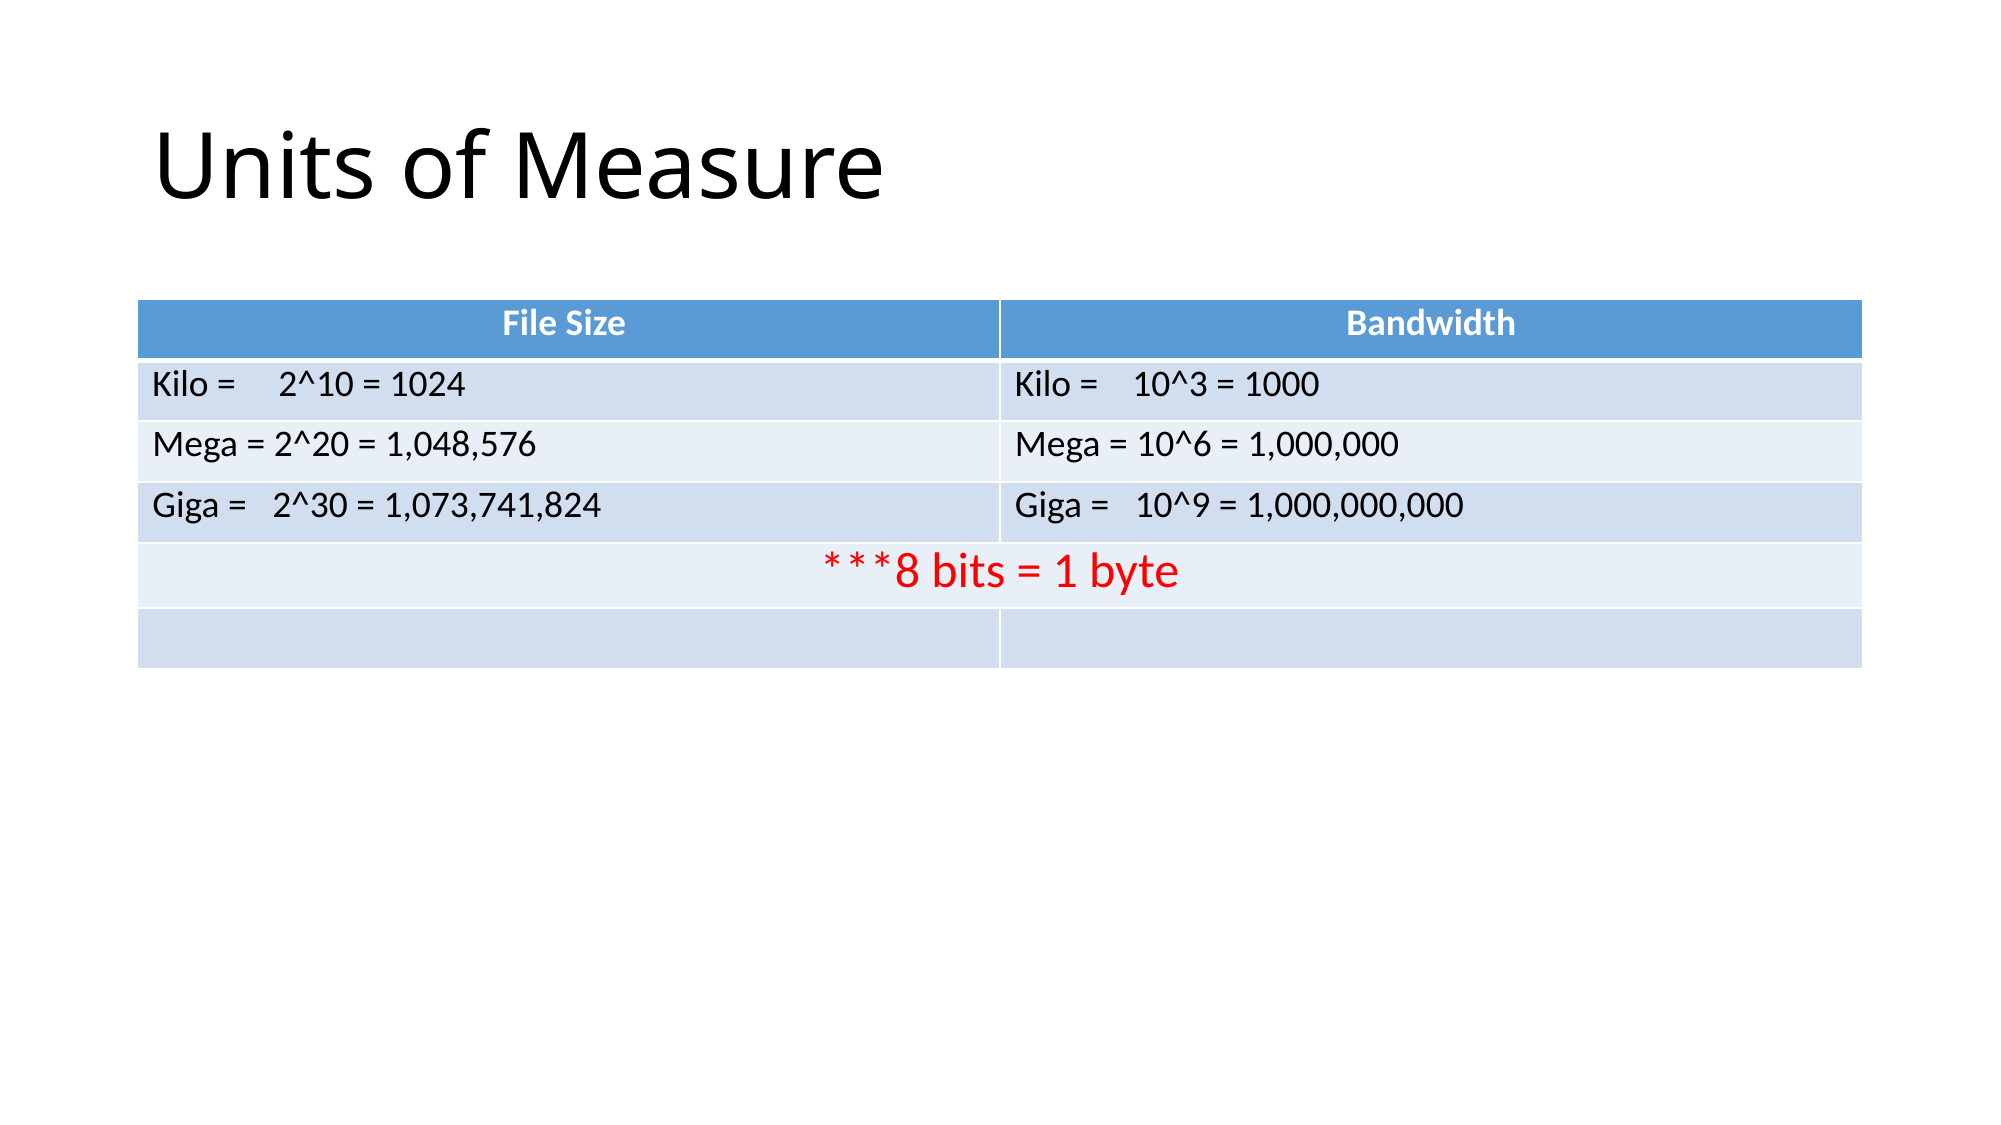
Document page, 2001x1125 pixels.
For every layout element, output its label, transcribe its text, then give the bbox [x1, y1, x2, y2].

table_header File Size [138, 300, 999, 358]
table_cell Kilo = 2^10 = 1024 [138, 363, 999, 420]
table_cell Mega = 2^20 = 1,048,576 [138, 422, 999, 481]
table_cell Giga = 10^9 = 1,000,000,000 [1001, 483, 1862, 542]
title Units of Measure [137, 59, 1863, 278]
table_cell [138, 609, 999, 668]
table_header Bandwidth [1001, 300, 1862, 358]
table_cell Giga = 2^30 = 1,073,741,824 [138, 483, 999, 542]
table_cell ***8 bits = 1 byte [138, 544, 1862, 607]
table_cell [1001, 609, 1862, 668]
table_cell Kilo = 10^3 = 1000 [1001, 363, 1862, 420]
table_cell Mega = 10^6 = 1,000,000 [1001, 422, 1862, 481]
